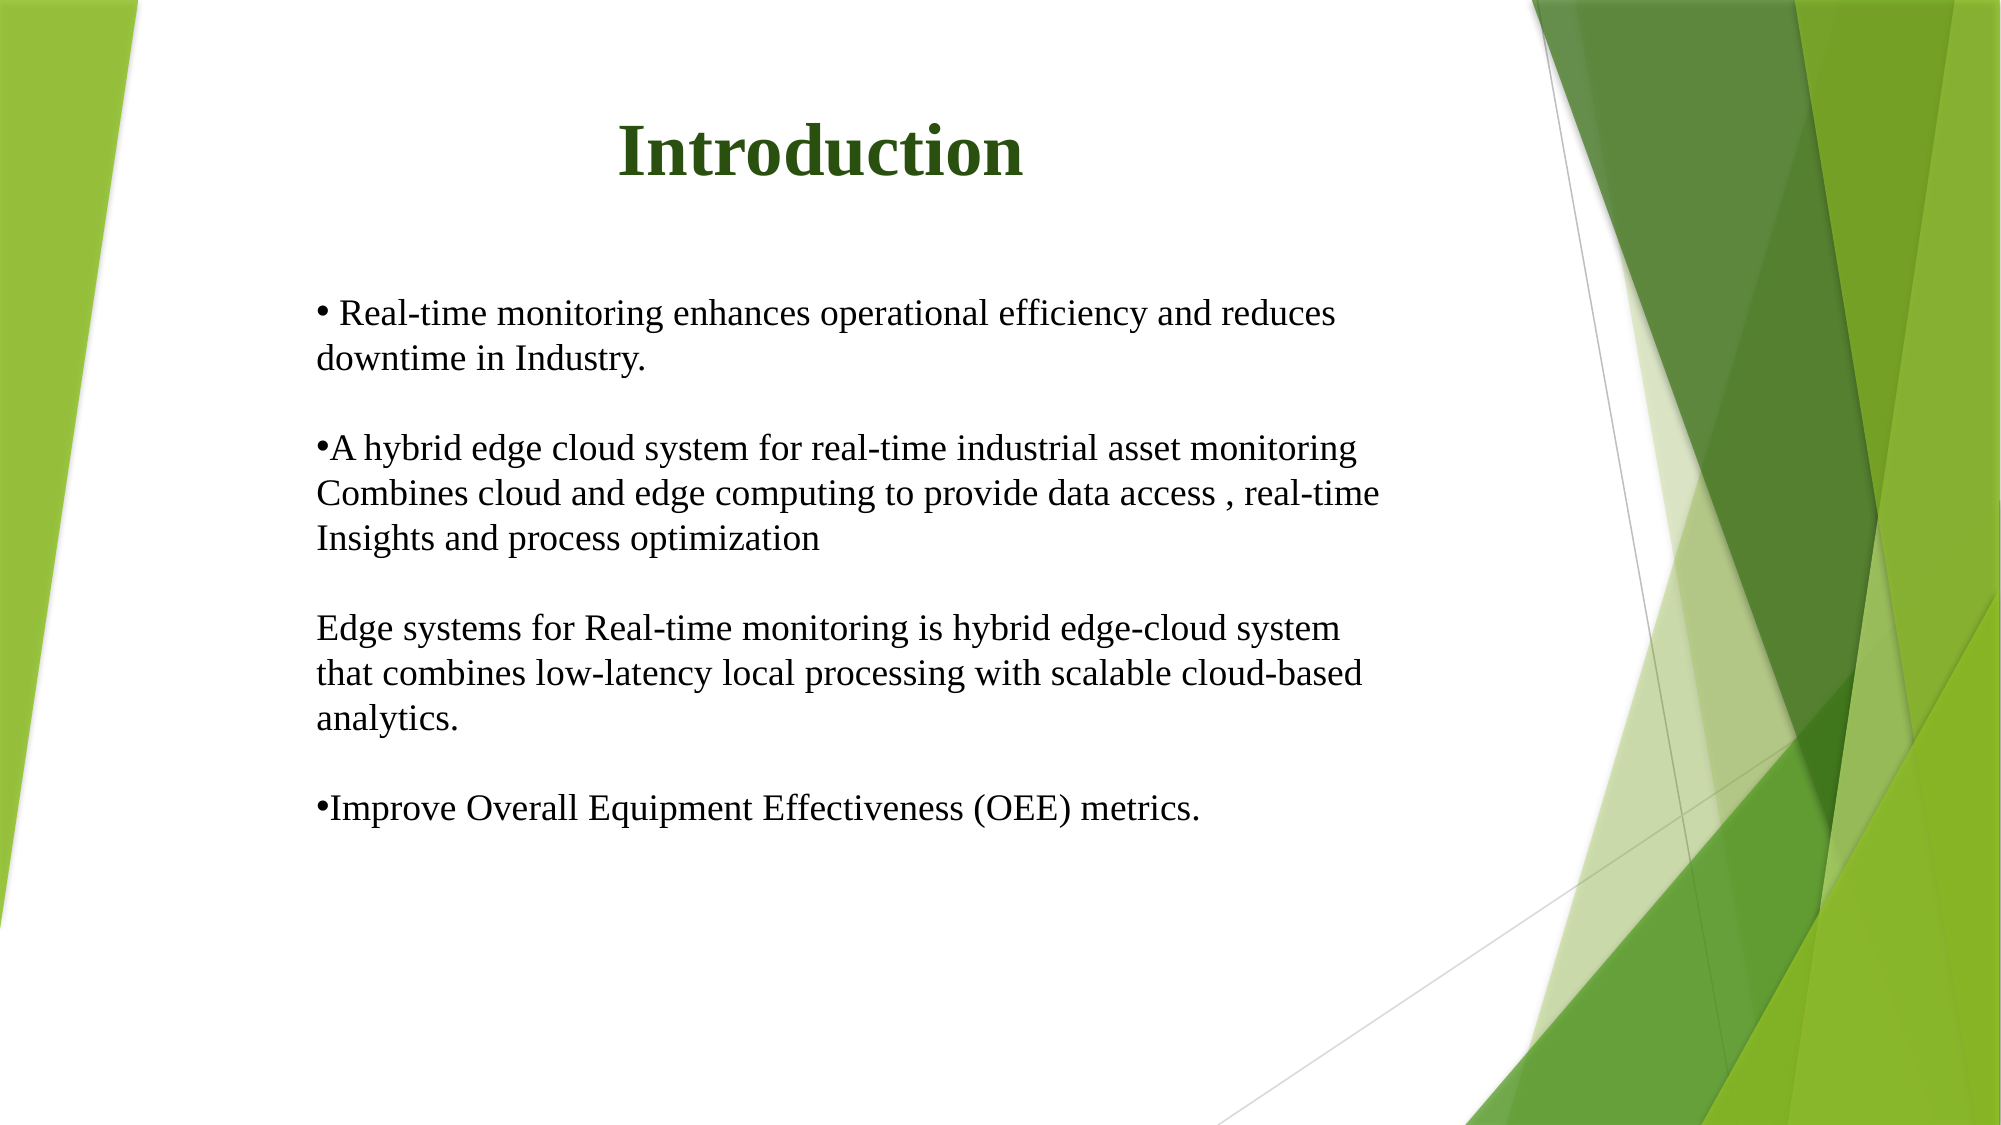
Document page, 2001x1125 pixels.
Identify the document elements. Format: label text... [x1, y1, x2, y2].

text_box Real-time monitoring enhances operational efficiency and reduces downtime in Industry. A hybrid edge cloud system for real-time industrial asset monitoring Combines cloud and edge computing to provide data access , real-time Insights and process optimization Edge systems for Real-time monitoring is hybrid edge-cloud system that combines low-latency local processing with scalable cloud-based analytics. Improve Overall Equipment Effectiveness (OEE) metrics. [301, 280, 1415, 835]
text_box Introduction [228, 92, 1415, 198]
